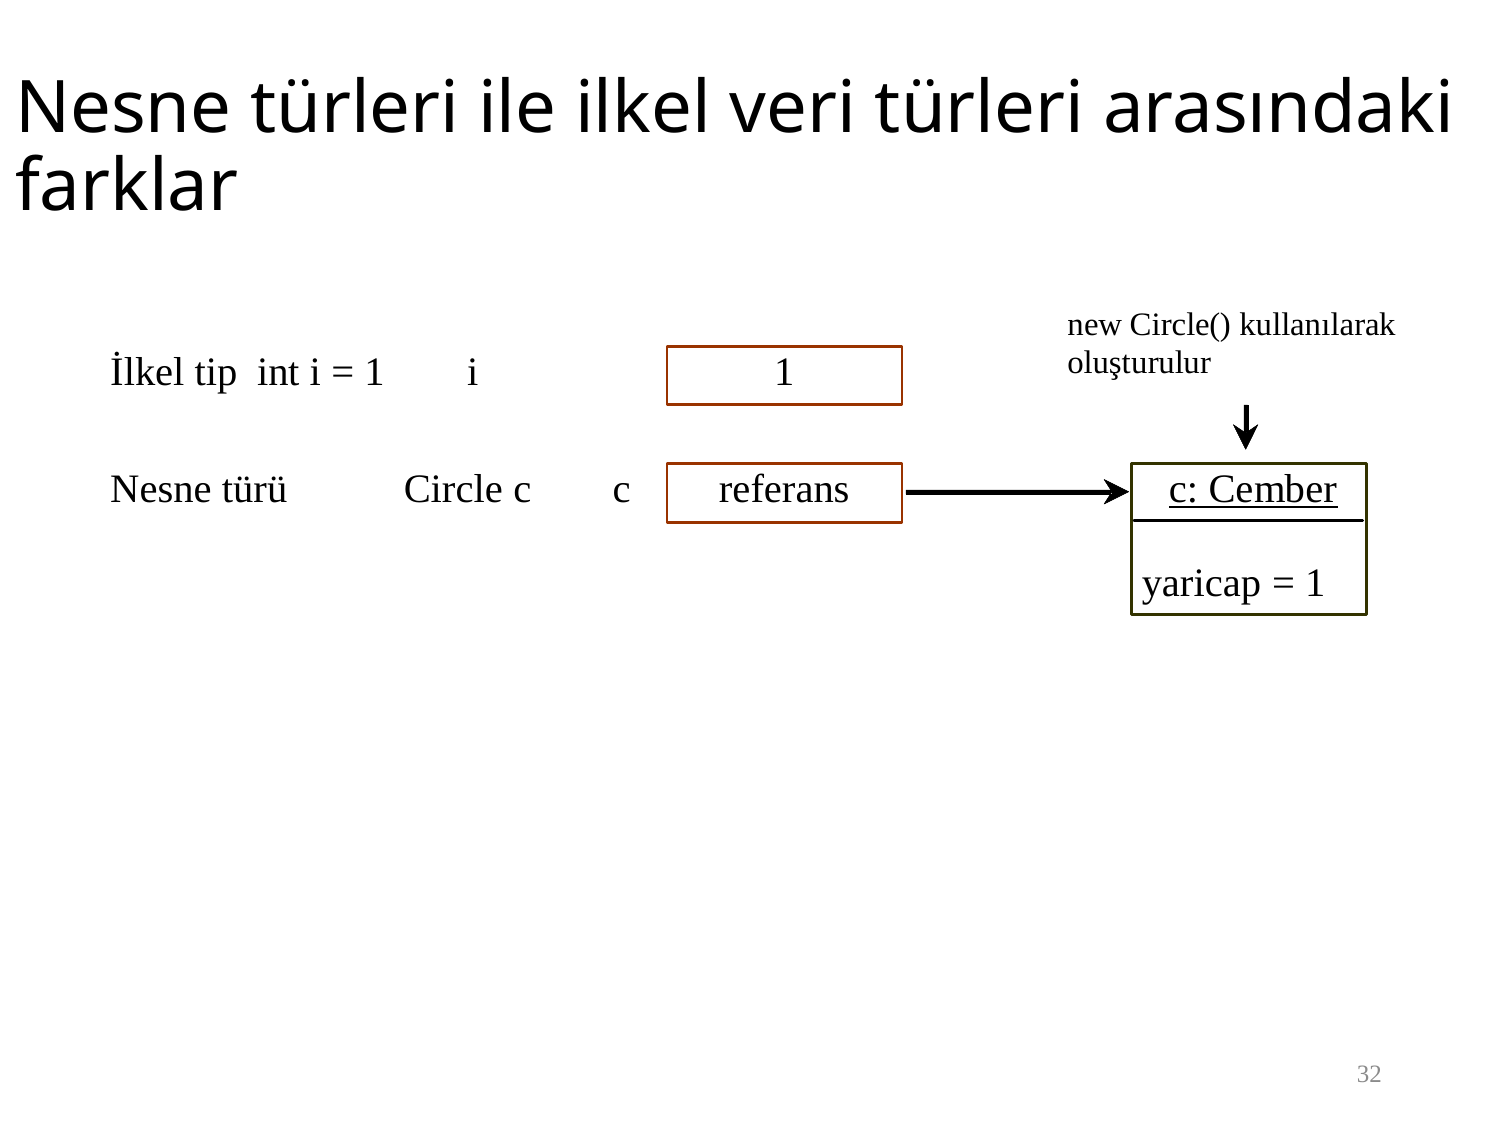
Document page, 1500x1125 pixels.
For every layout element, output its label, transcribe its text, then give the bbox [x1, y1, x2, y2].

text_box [49, 287, 1463, 636]
slide_number 32 [1059, 1042, 1397, 1103]
title Nesne türleri ile ilkel veri türleri arasındaki farklar [0, 62, 1500, 235]
